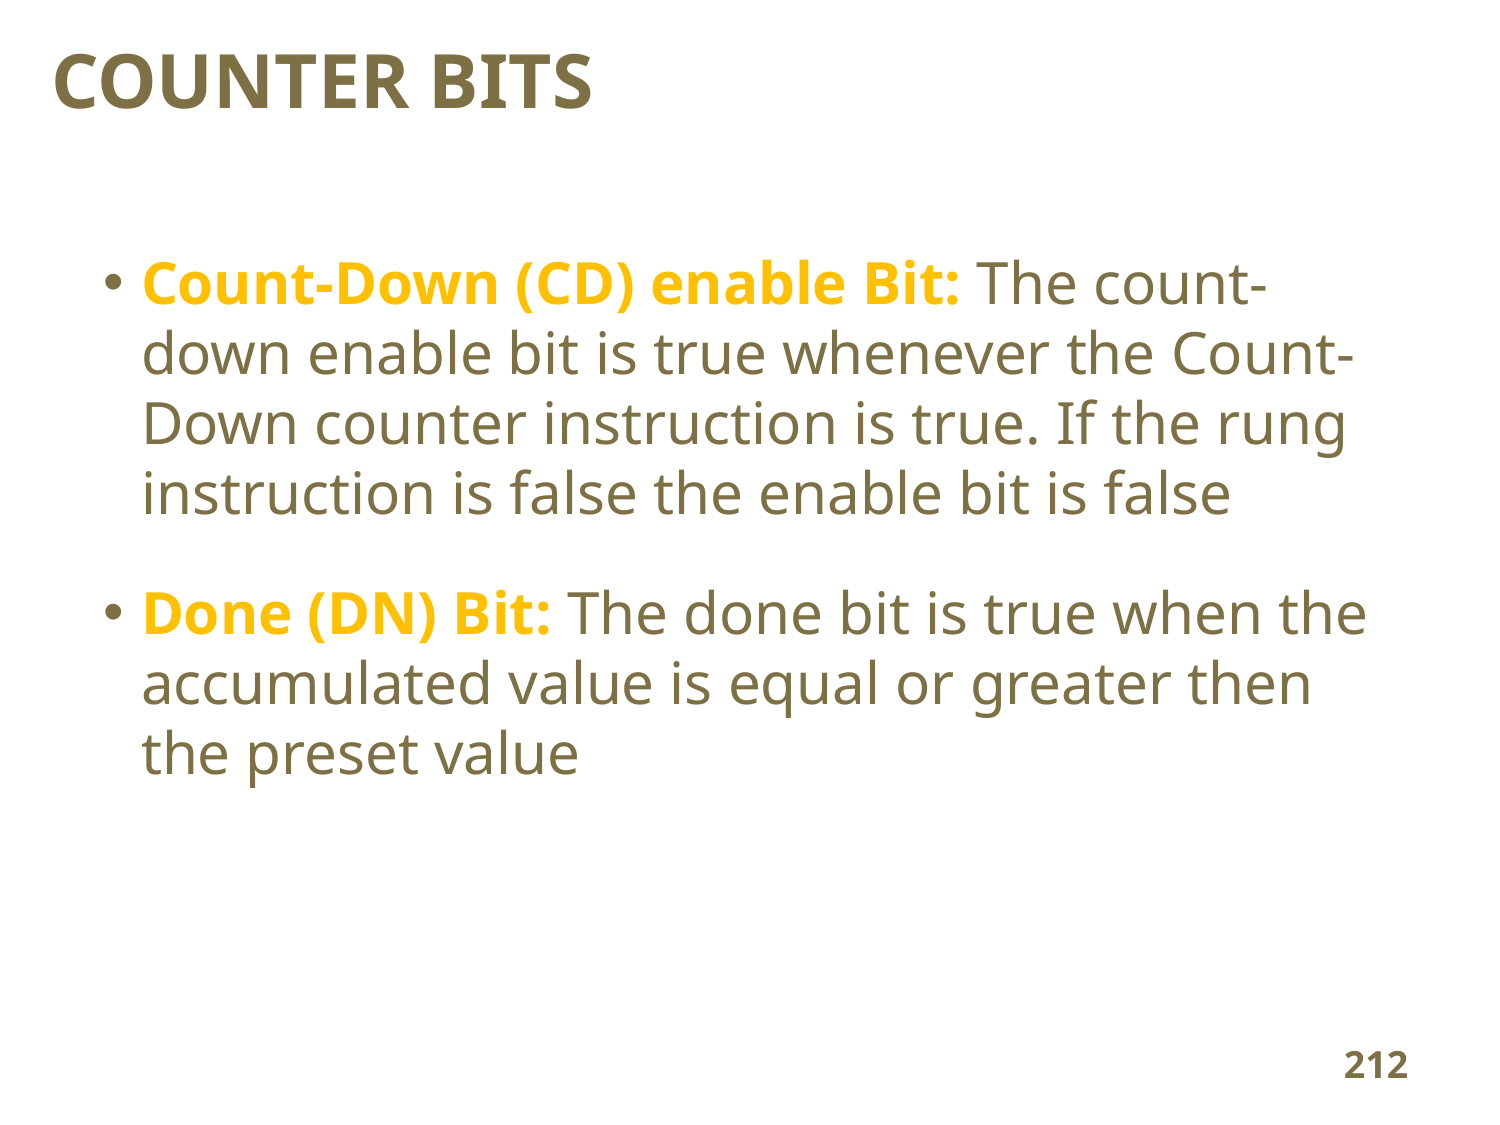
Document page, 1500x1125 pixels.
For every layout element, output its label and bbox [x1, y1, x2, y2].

text_box [90, 239, 1403, 877]
slide_number [1330, 1051, 1490, 1098]
text_box [37, 22, 1418, 135]
